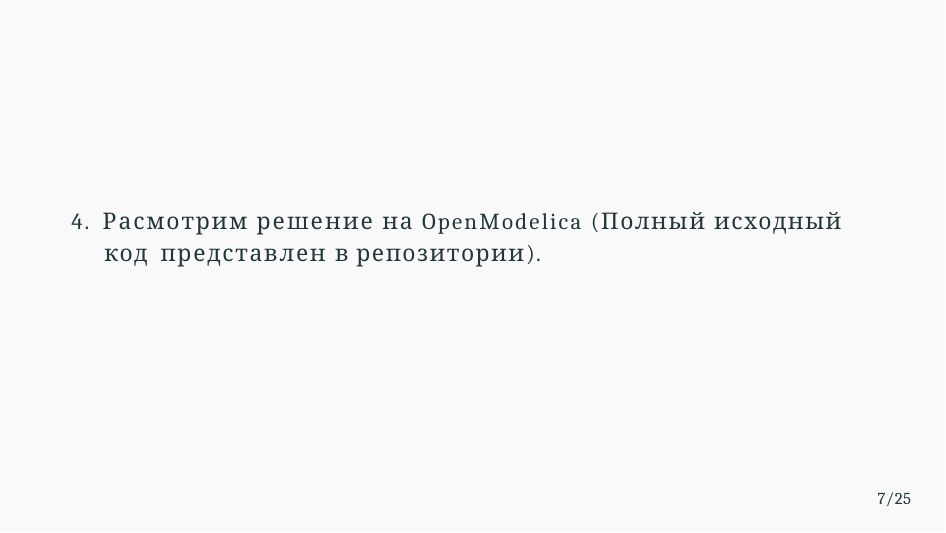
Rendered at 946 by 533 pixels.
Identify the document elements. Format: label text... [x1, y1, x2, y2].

text_box 4. Расмотрим решение на OpenModelica (Полный исходный код представлен в репозитории). [69, 199, 849, 267]
slide_number 7/25 [871, 486, 934, 533]
